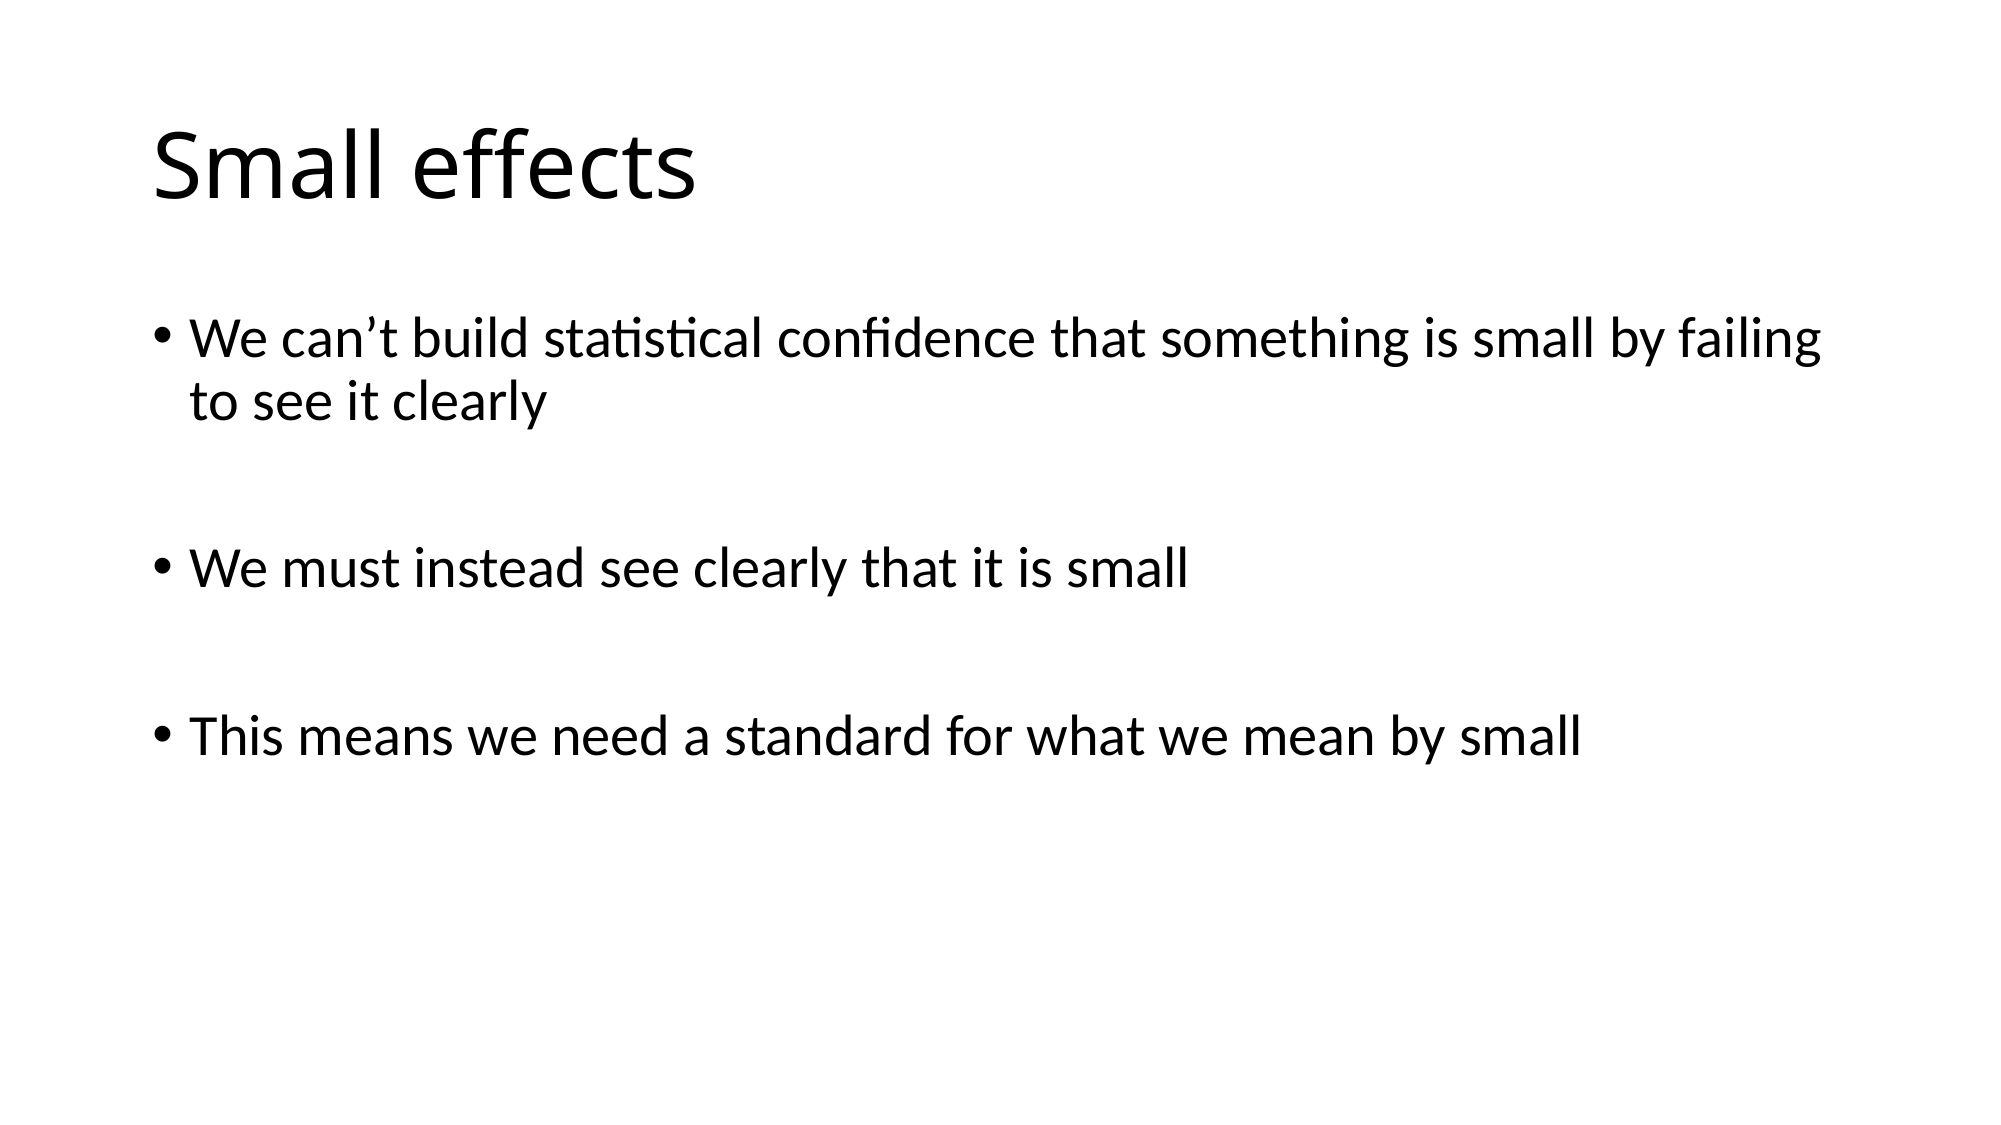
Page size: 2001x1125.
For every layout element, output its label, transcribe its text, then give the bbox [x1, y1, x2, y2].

title Small effects [137, 59, 1863, 278]
list We can’t build statistical confidence that something is small by failing to see it clearly We must instead see clearly that it is small This means we need a standard for what we mean by small [137, 299, 1863, 1014]
